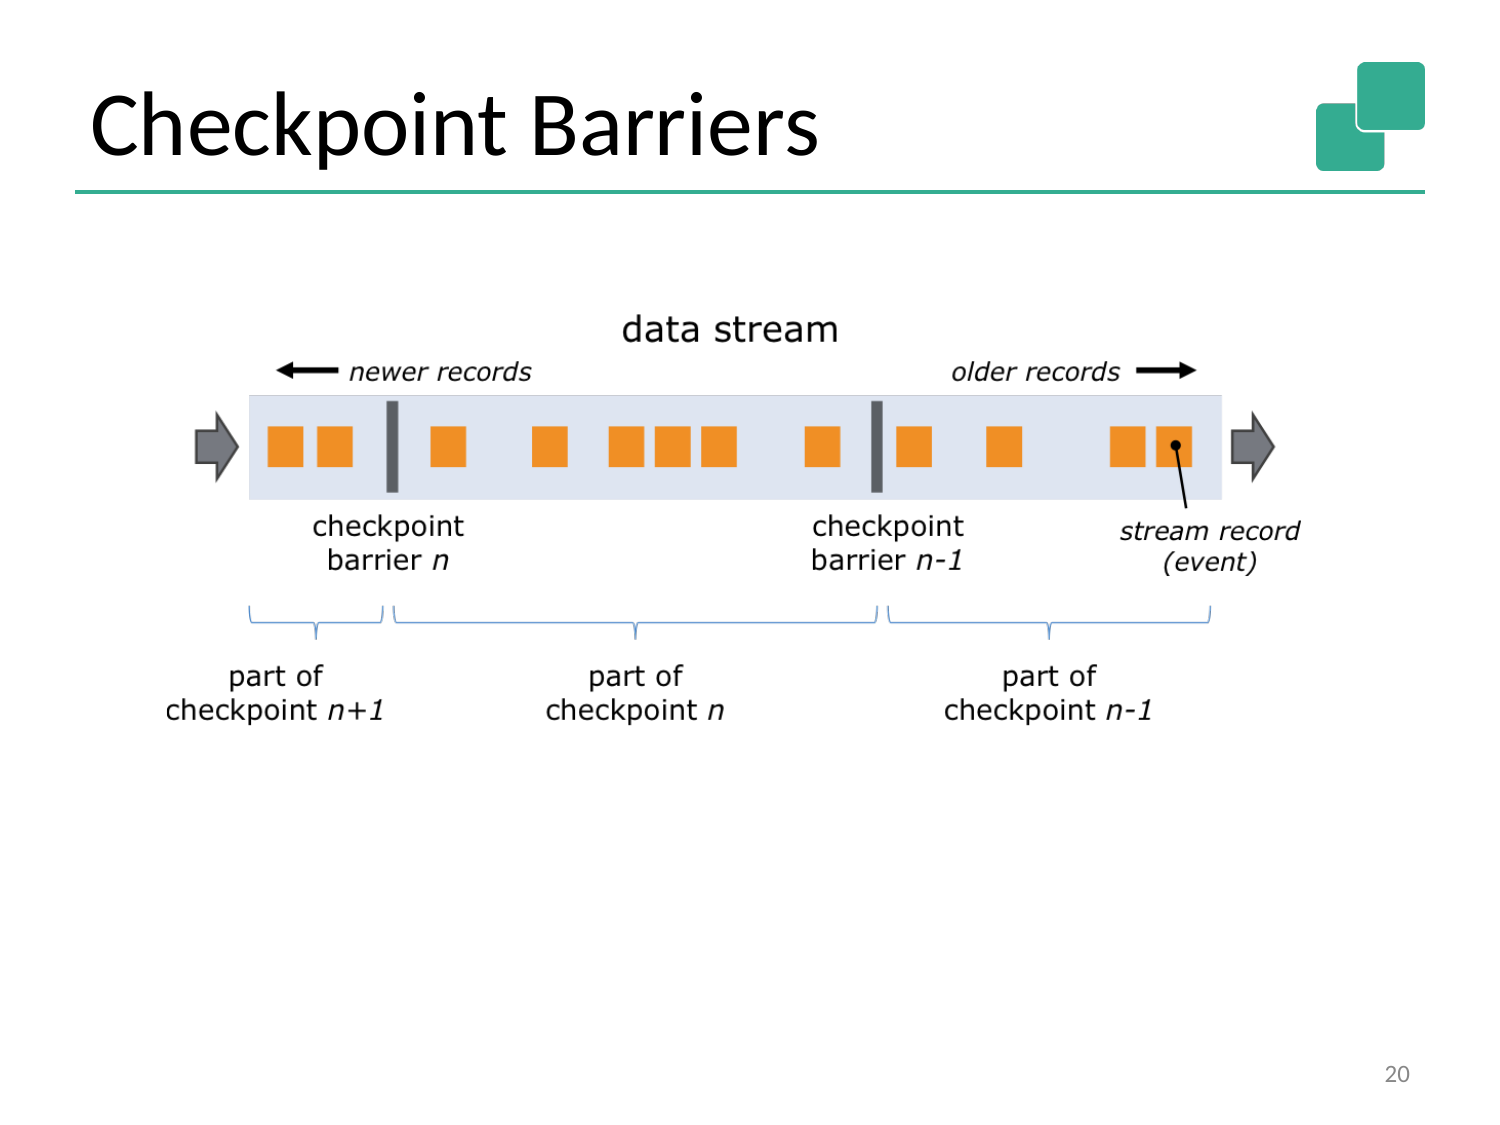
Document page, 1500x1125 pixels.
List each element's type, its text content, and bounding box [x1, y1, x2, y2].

slide_number 20 [1074, 1042, 1425, 1103]
picture [165, 313, 1302, 726]
title Checkpoint Barriers [75, 45, 1425, 193]
